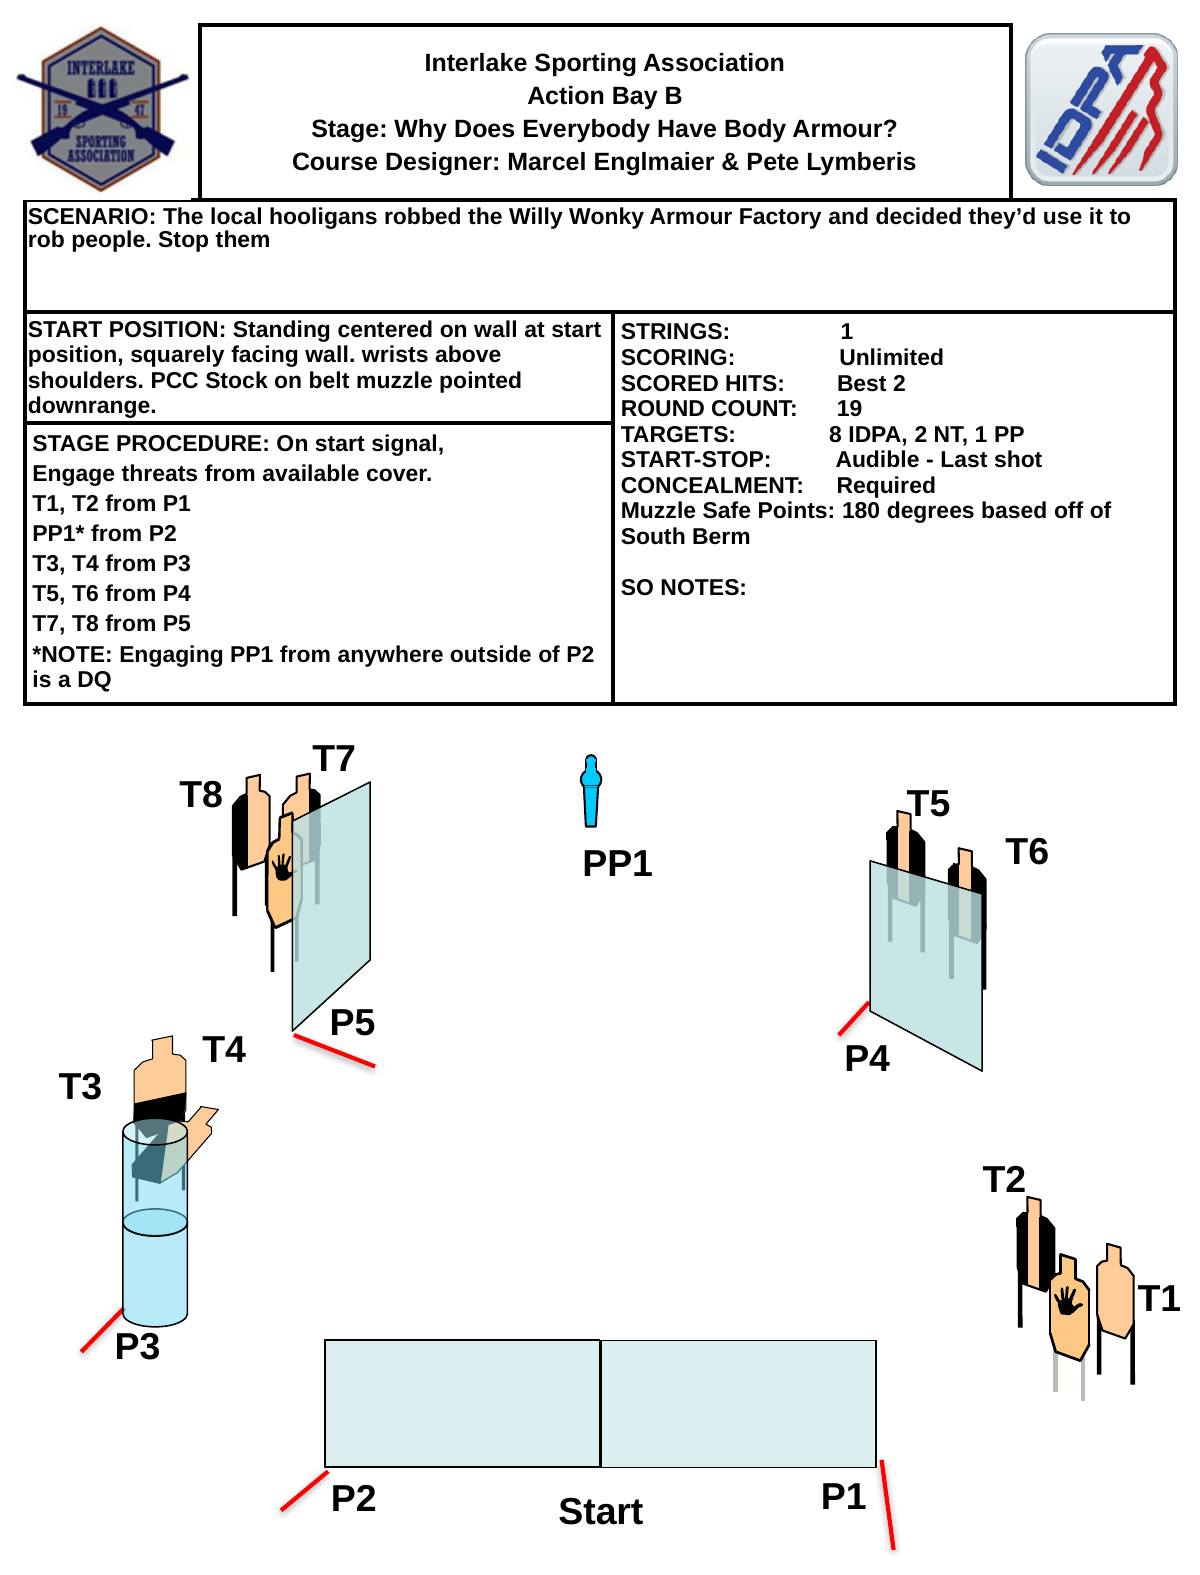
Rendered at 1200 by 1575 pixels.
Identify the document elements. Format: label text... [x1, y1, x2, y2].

text_box T2 [967, 1147, 1056, 1208]
table_header [194, 25, 198, 198]
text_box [232, 774, 270, 917]
text_box [870, 860, 983, 1072]
picture [12, 13, 191, 201]
text_box Start [543, 1480, 669, 1540]
text_box P1 [806, 1468, 876, 1525]
text_box [292, 782, 371, 1032]
text_box [324, 1339, 600, 1467]
text_box P2 [316, 1466, 404, 1527]
table_cell STRINGS: 1 SCORING: Unlimited SCORED HITS: Best 2 ROUND COUNT: 19 TARGETS: 8 IDPA, 2 NT, 1 PP START-STOP: Audible - Last shot CONCEALMENT: Required Muzzle Safe Points: 180 degrees based off of South Berm SO NOTES: [615, 314, 1173, 702]
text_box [282, 773, 321, 916]
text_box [580, 754, 602, 827]
picture [1048, 1252, 1091, 1402]
text_box PP1 [567, 831, 678, 892]
text_box T5 [891, 771, 980, 832]
text_box T3 [43, 1054, 125, 1114]
text_box P3 [99, 1333, 188, 1375]
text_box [948, 847, 987, 990]
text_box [293, 1034, 376, 1067]
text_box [265, 810, 304, 973]
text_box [881, 1459, 894, 1551]
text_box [280, 1471, 329, 1511]
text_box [122, 1118, 188, 1328]
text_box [130, 1035, 219, 1202]
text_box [80, 1307, 125, 1353]
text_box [838, 1001, 870, 1036]
picture [1024, 32, 1179, 187]
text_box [886, 810, 925, 953]
text_box T1 [1140, 1266, 1200, 1326]
text_box [601, 1340, 877, 1468]
text_box T6 [990, 819, 1079, 880]
text_box P4 [829, 1027, 918, 1087]
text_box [1096, 1243, 1134, 1385]
text_box T7 [297, 726, 385, 787]
table_cell START POSITION: Standing centered on wall at start position, squarely facing wall. wrists above shoulders. PCC Stock on belt muzzle pointed downrange. [27, 314, 611, 421]
text_box T4 [187, 1017, 275, 1077]
table_header [1013, 25, 1175, 198]
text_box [1016, 1196, 1055, 1339]
table_cell STAGE PROCEDURE: On start signal, Engage threats from available cover. T1, T2 from P1 PP1* from P2 T3, T4 from P3 T5, T6 from P4 T7, T8 from P5 *NOTE: Engaging PP1 from anywhere outside of P2 is a DQ [27, 425, 611, 702]
text_box T8 [164, 762, 253, 823]
table_cell SCENARIO: The local hooligans robbed the Willy Wonky Armour Factory and decided they’d use it to rob people. Stop them [27, 202, 1173, 310]
text_box P5 [314, 990, 403, 1051]
table_header Interlake Sporting Association Action Bay B Stage: Why Does Everybody Have Body Armour? Course Designer: Marcel Englmaier & Pete Lymberis [202, 27, 1009, 198]
